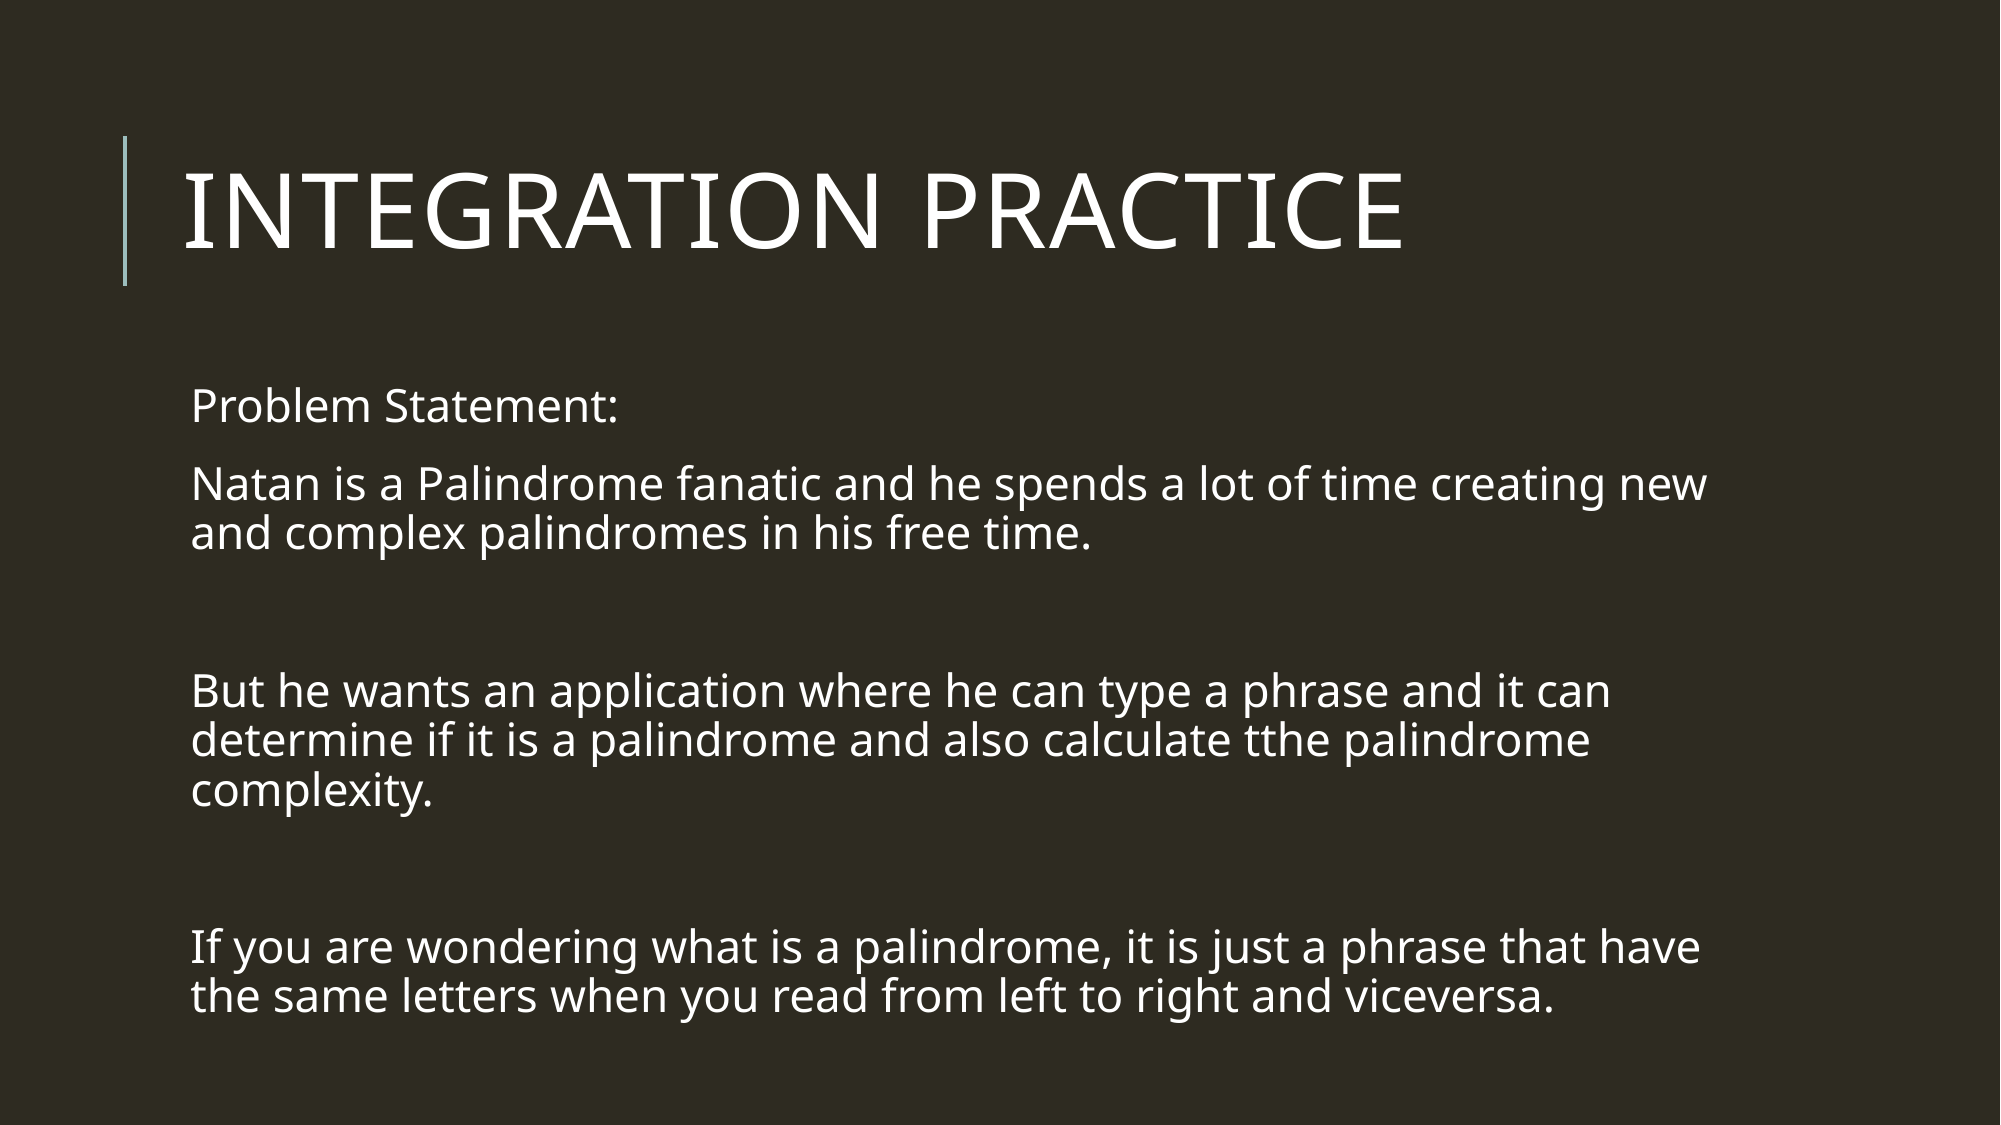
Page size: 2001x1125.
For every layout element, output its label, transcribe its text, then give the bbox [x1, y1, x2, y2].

list Problem Statement: Natan is a Palindrome fanatic and he spends a lot of time creating new and complex palindromes in his free time. But he wants an application where he can type a phrase and it can determine if it is a palindrome and also calculate tthe palindrome complexity. If you are wondering what is a palindrome, it is just a phrase that have the same letters when you read from left to right and viceversa. [168, 375, 1763, 1035]
title INTEGRATION PRACTICE [168, 96, 1763, 342]
